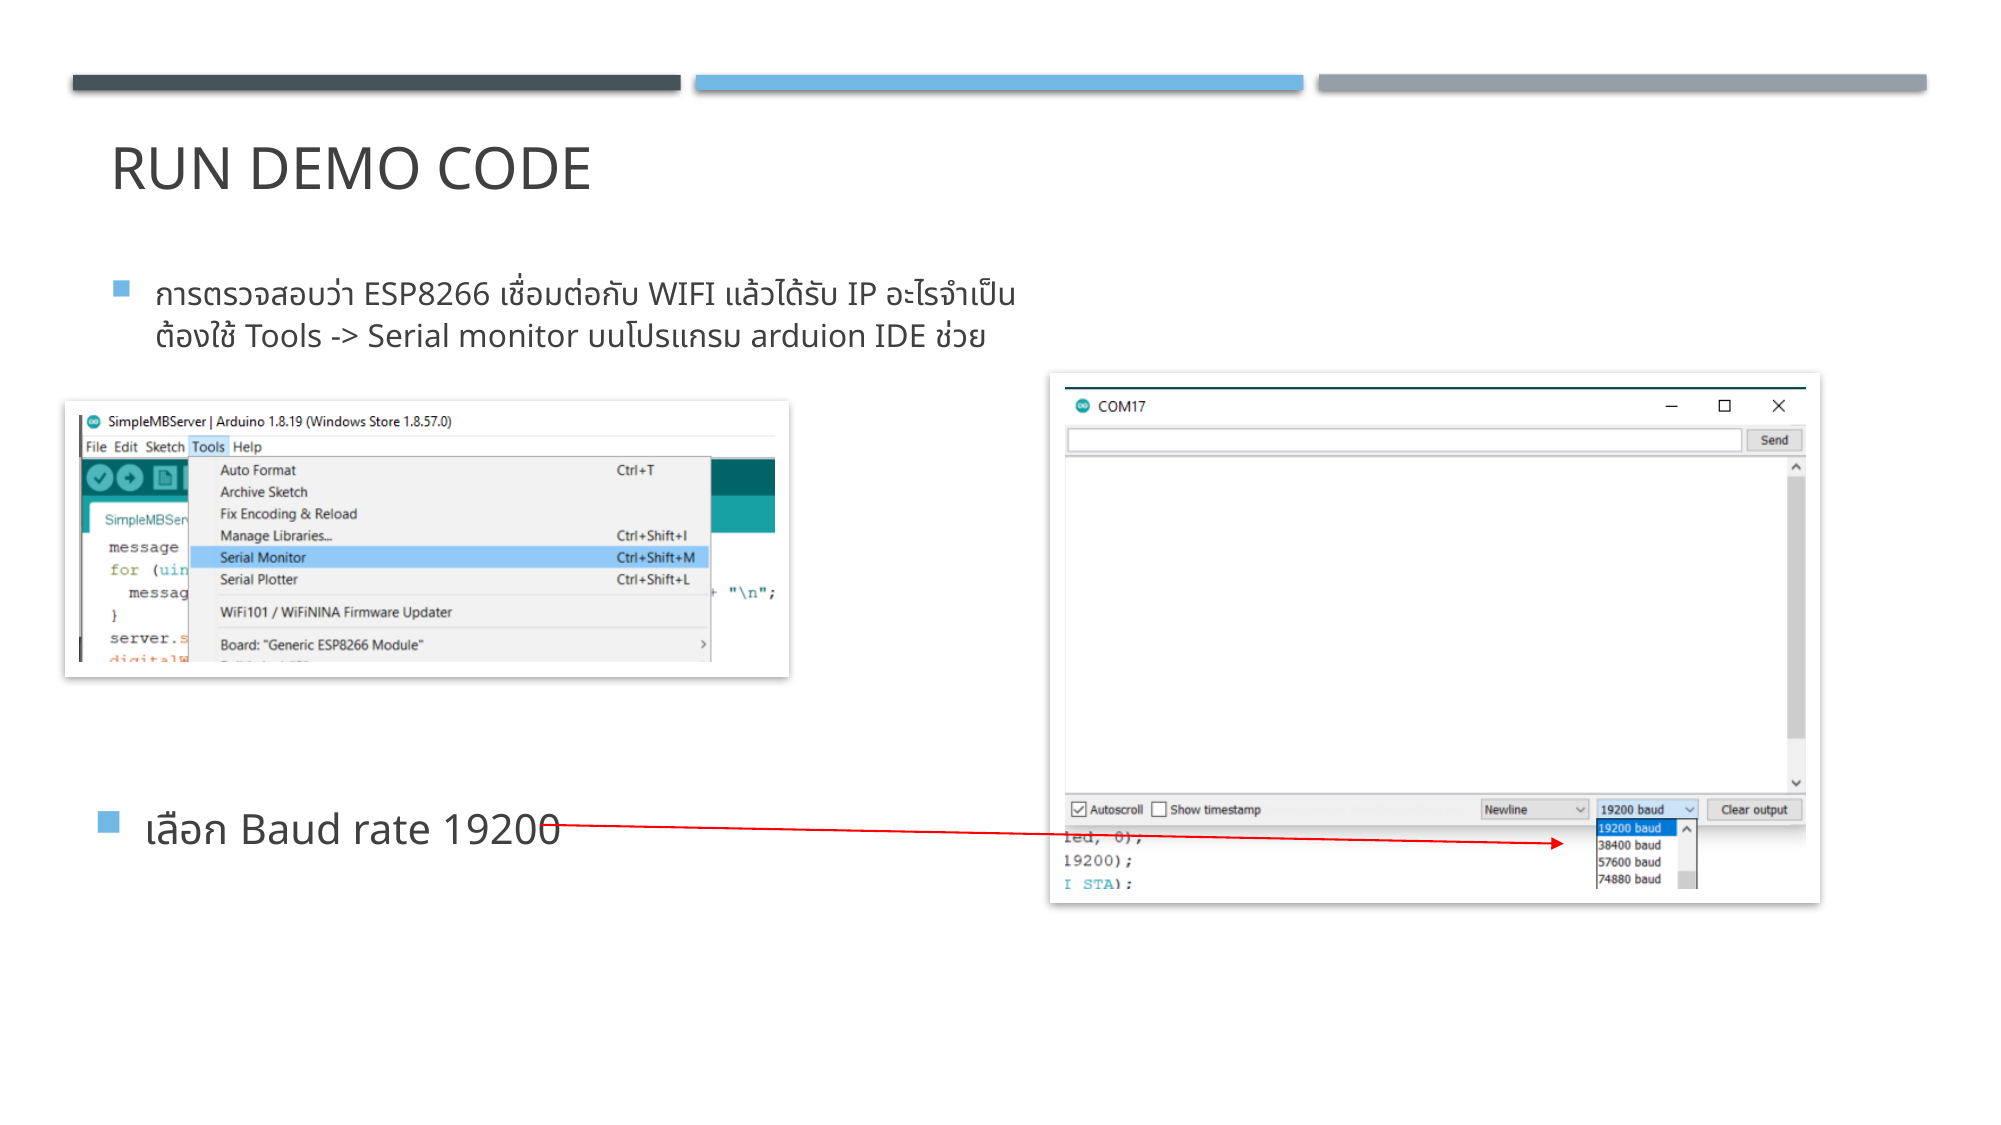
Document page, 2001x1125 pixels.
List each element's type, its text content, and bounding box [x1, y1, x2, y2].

picture [1063, 386, 1807, 889]
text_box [540, 824, 1565, 845]
picture [78, 414, 776, 663]
title RUN DeMO CODE [95, 115, 1905, 209]
list การตรวจสอบว่า ESP8266 เชื่อมต่อกับ WIFI แล้วได้รับ IP อะไรจำเป็นต้องใช้ Tools -> Serial monitor บนโปรแกรม arduion IDE ช่วย [95, 246, 1035, 378]
text_box เลือก Baud rate 19200 [79, 771, 844, 879]
